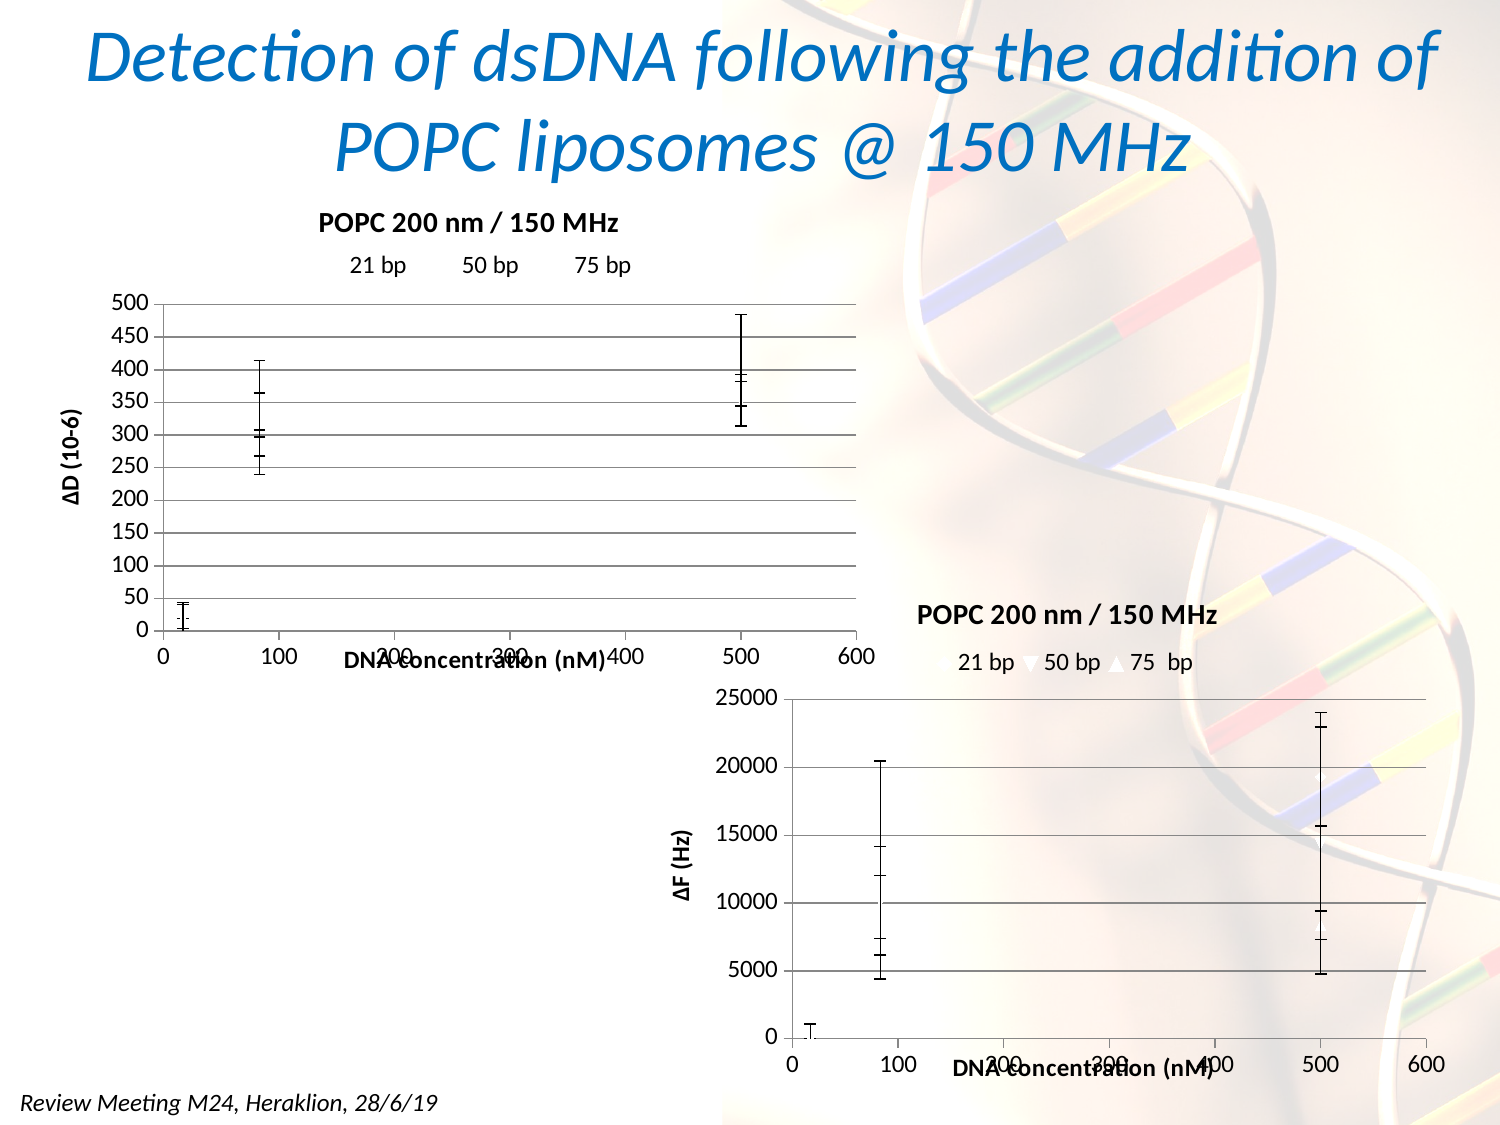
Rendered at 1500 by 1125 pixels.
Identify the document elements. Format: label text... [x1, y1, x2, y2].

text_box Review Meeting M24, Heraklion, 28/6/19 [5, 1078, 454, 1124]
picture [722, 0, 1500, 1125]
chart [49, 199, 1468, 1098]
title Detection of dsDNA following the addition of POPC liposomes @ 150 MHz [50, 37, 716, 155]
